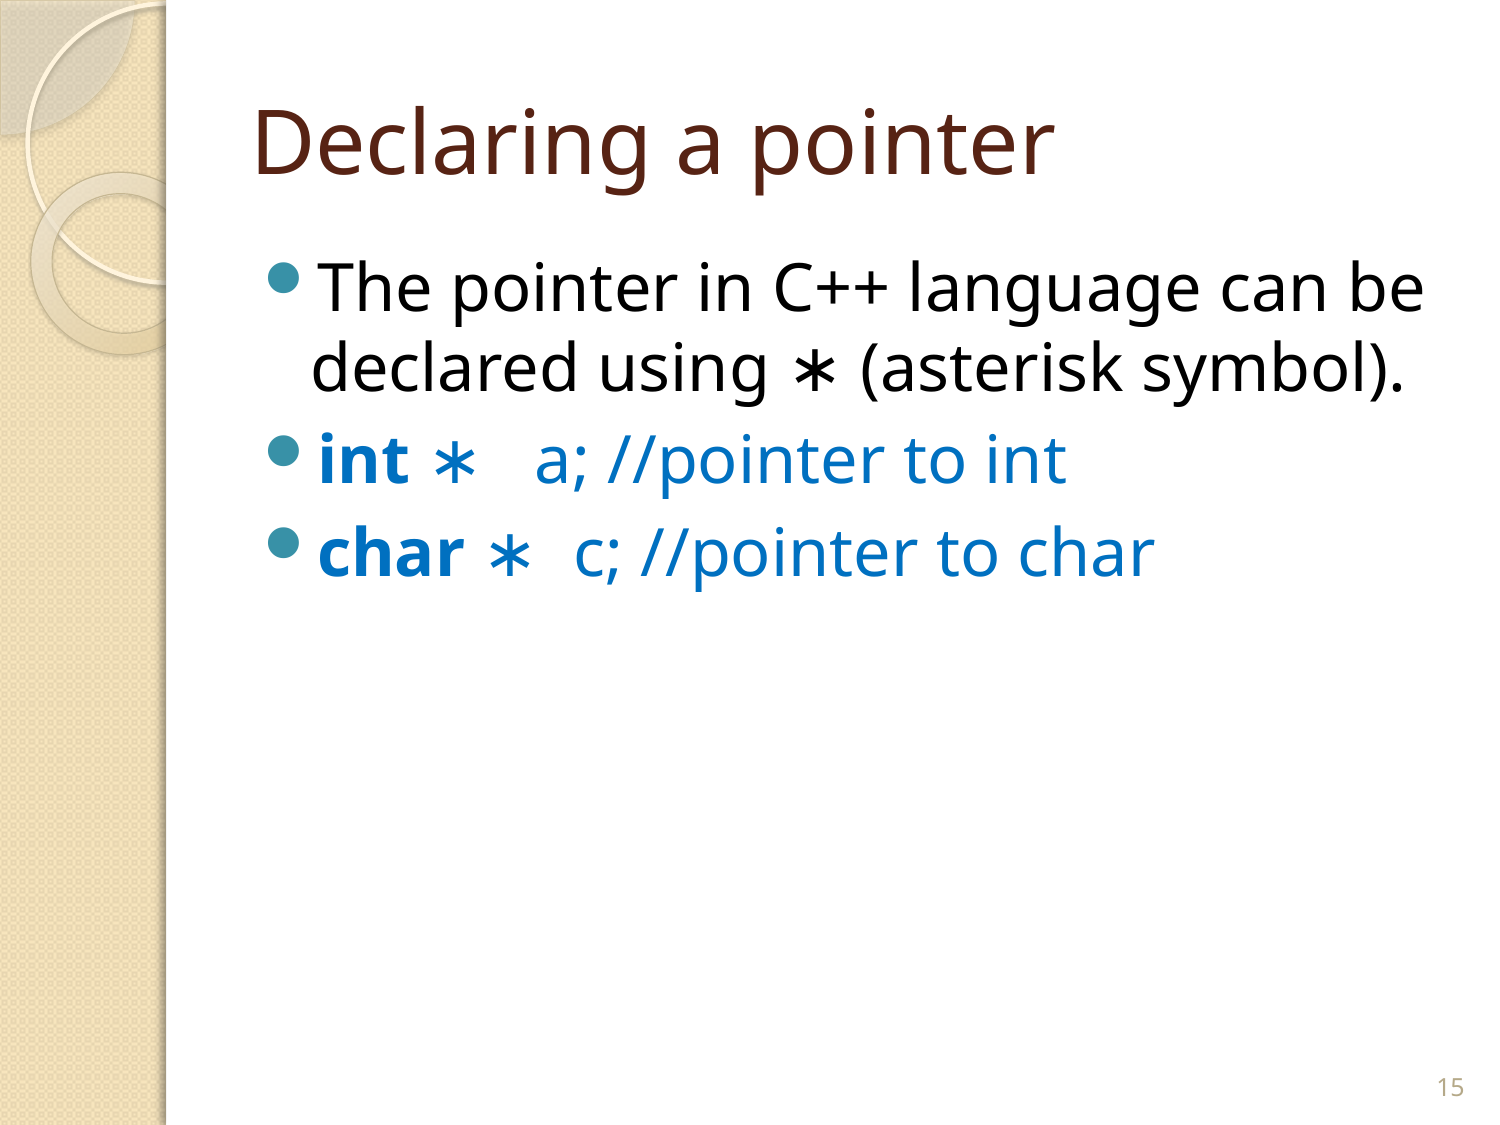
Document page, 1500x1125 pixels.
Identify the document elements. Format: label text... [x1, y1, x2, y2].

slide_number 15 [1413, 1034, 1488, 1113]
title Declaring a pointer [235, 45, 1466, 233]
list The pointer in C++ language can be declared using ∗ (asterisk symbol). int ∗ a; //pointer to int char ∗ c; //pointer to char [235, 237, 1466, 1025]
